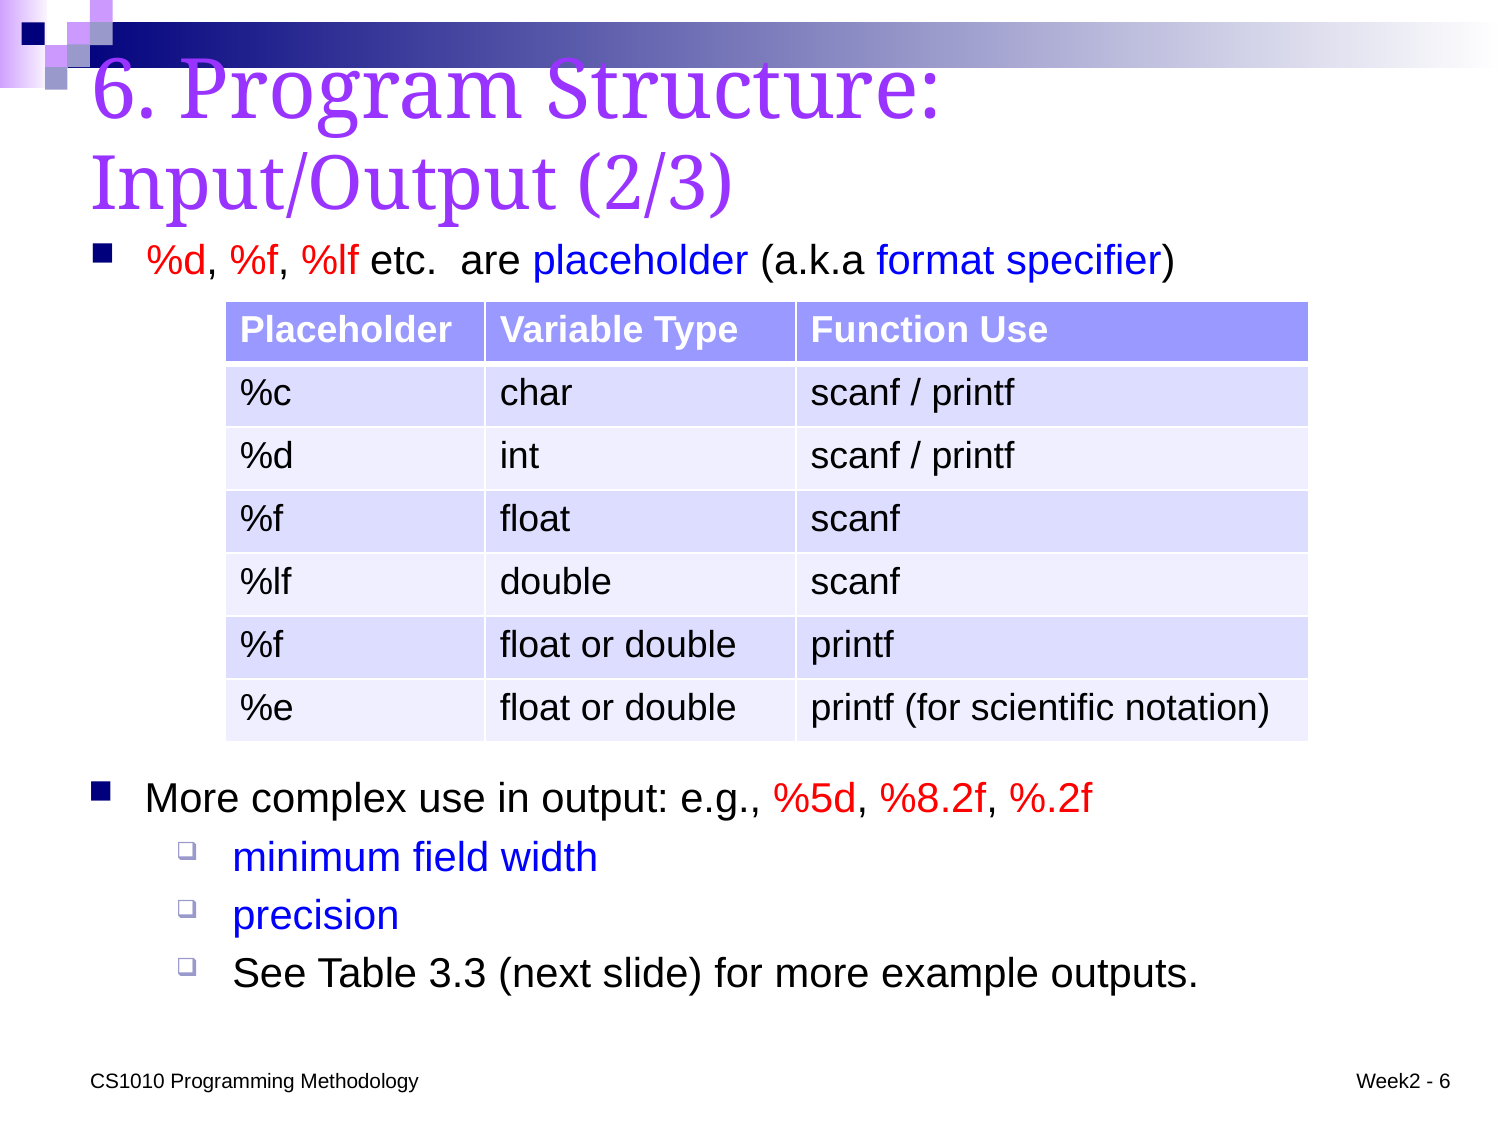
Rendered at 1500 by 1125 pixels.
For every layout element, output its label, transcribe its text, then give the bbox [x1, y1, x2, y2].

footer CS1010 Programming Methodology [74, 1004, 439, 1101]
text_box More complex use in output: e.g., %5d, %8.2f, %.2f minimum field width precision See Table 3.3 (next slide) for more example outputs. [73, 763, 1424, 1004]
list %d, %f, %lf etc. are placeholder (a.k.a format specifier) [74, 224, 1426, 878]
title 6. Program Structure: Input/Output (2/3) [74, 63, 1426, 197]
text_box Week2 - 6 [1258, 1060, 1466, 1100]
